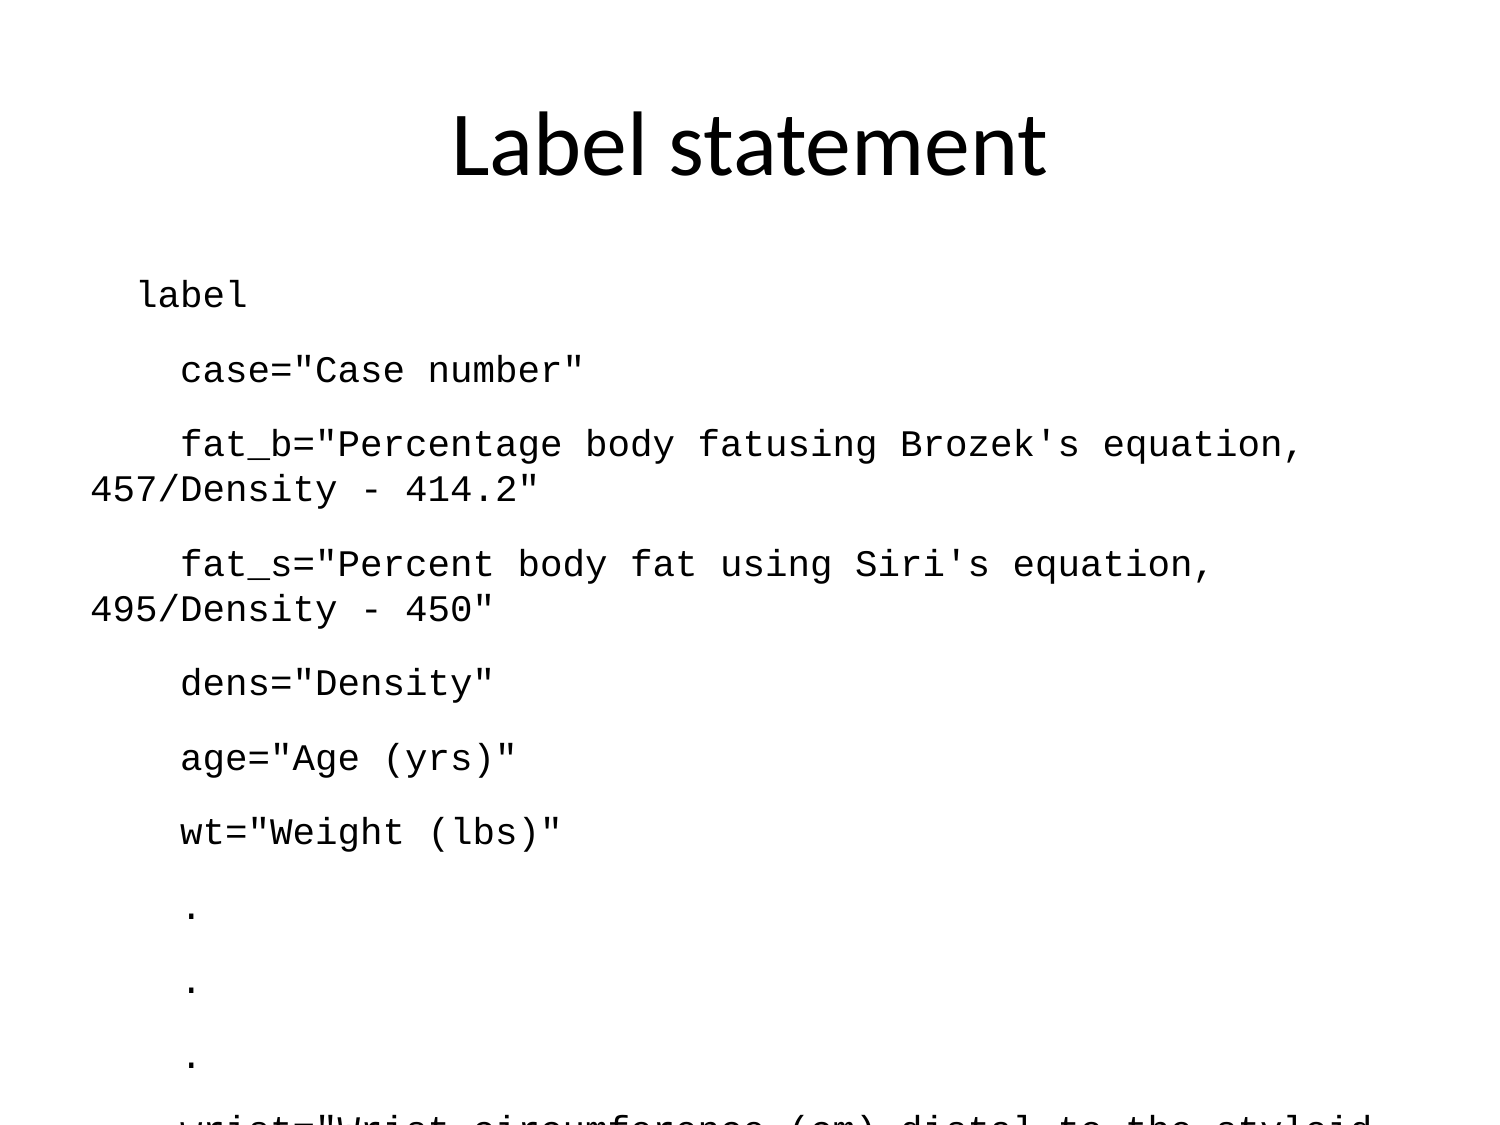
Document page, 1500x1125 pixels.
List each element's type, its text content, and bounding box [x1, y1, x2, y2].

title Label statement [75, 45, 1425, 233]
list label case="Case number" fat_b="Percentage body fatusing Brozek's equation, 457/Density - 414.2" fat_s="Percent body fat using Siri's equation, 495/Density - 450" dens="Density" age="Age (yrs)" wt="Weight (lbs)" . . . wrist="Wrist circumference (cm) distal to the styloid processes" ; run; [75, 262, 1425, 1005]
